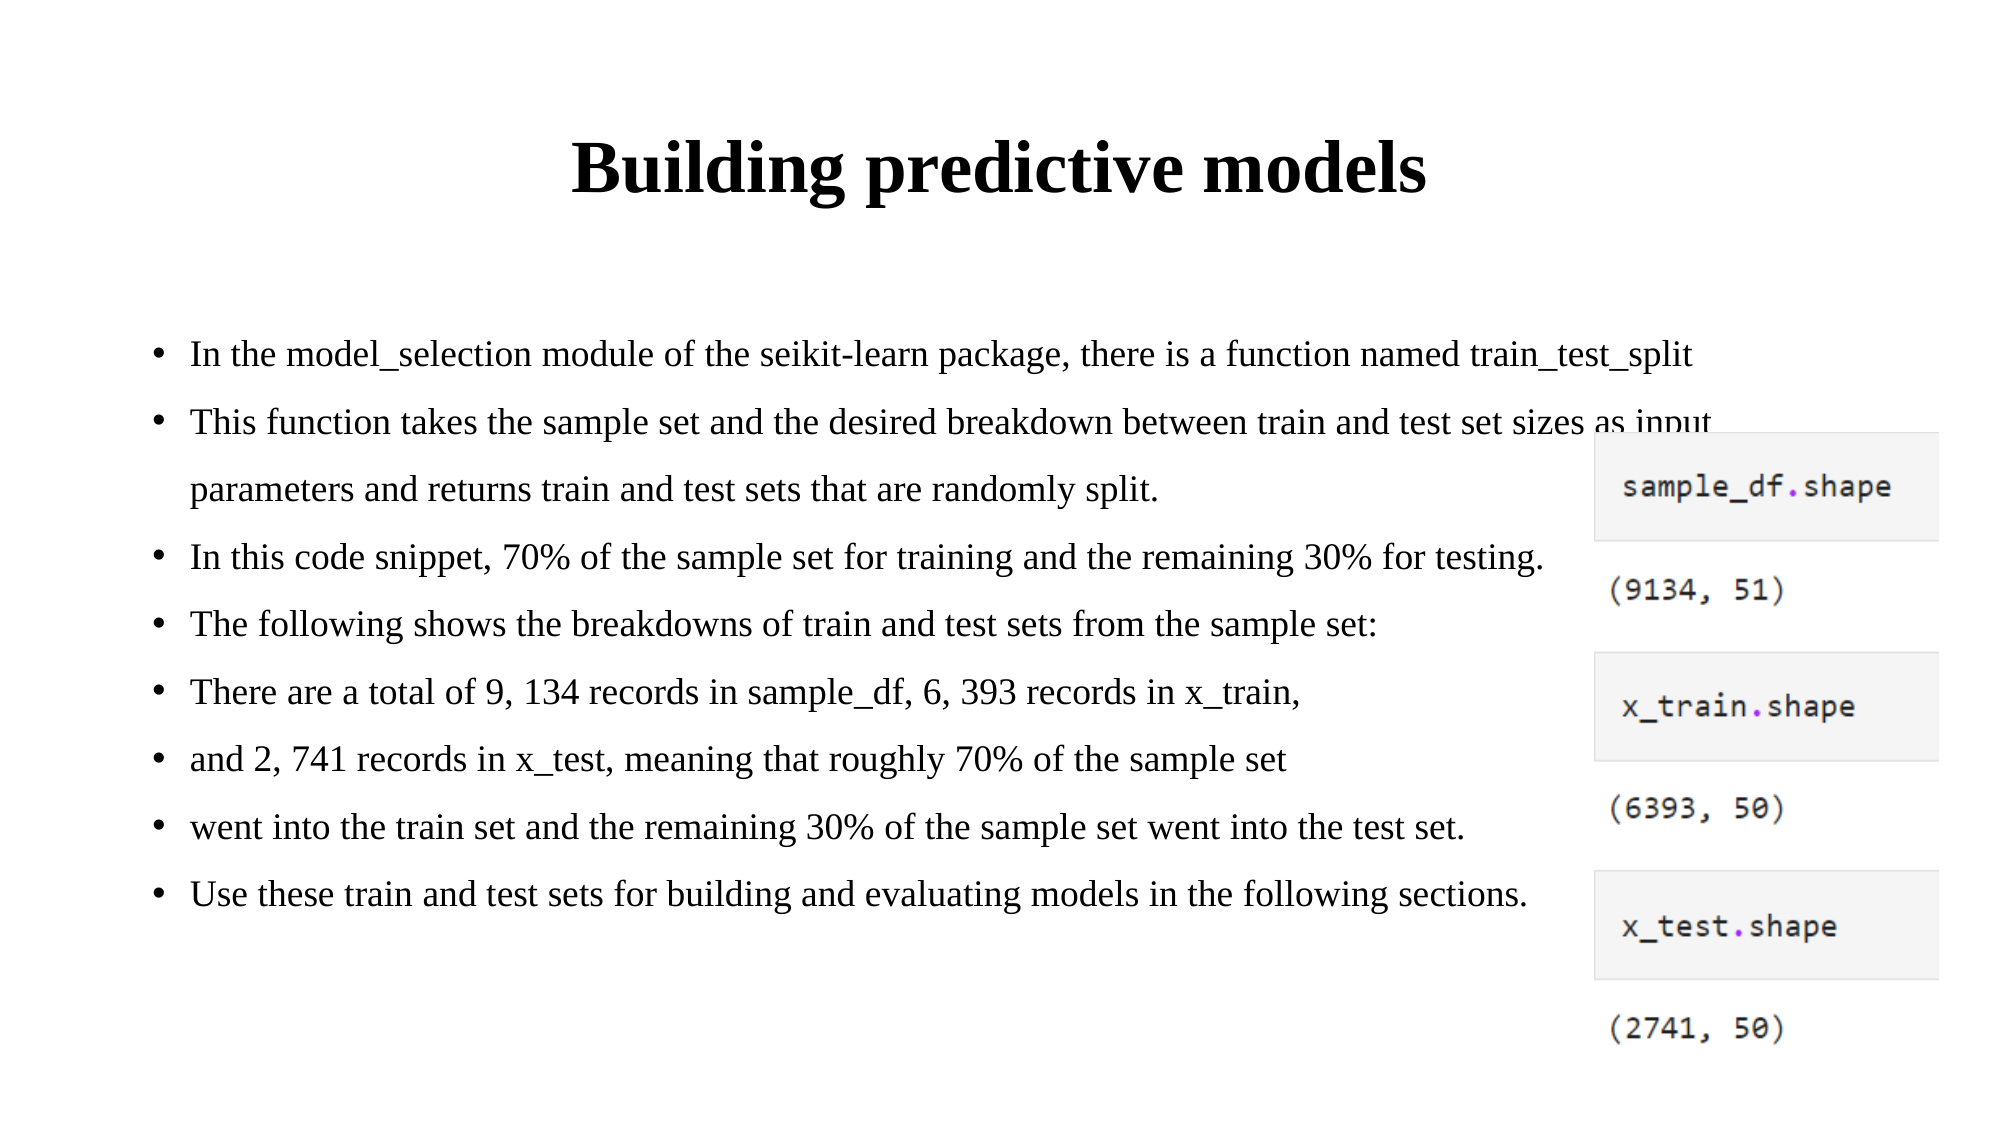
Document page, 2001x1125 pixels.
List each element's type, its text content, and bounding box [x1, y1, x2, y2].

title Building predictive models [137, 59, 1863, 278]
picture [1594, 432, 1939, 1079]
list In the model_selection module of the seikit-learn package, there is a function named train_test_split This function takes the sample set and the desired breakdown between train and test set sizes as input parameters and returns train and test sets that are randomly split. In this code snippet, 70% of the sample set for training and the remaining 30% for testing. The following shows the breakdowns of train and test sets from the sample set: There are a total of 9, 134 records in sample_df, 6, 393 records in x_train, and 2, 741 records in x_test, meaning that roughly 70% of the sample set went into the train set and the remaining 30% of the sample set went into the test set. Use these train and test sets for building and evaluating models in the following sections. [137, 299, 1863, 1014]
